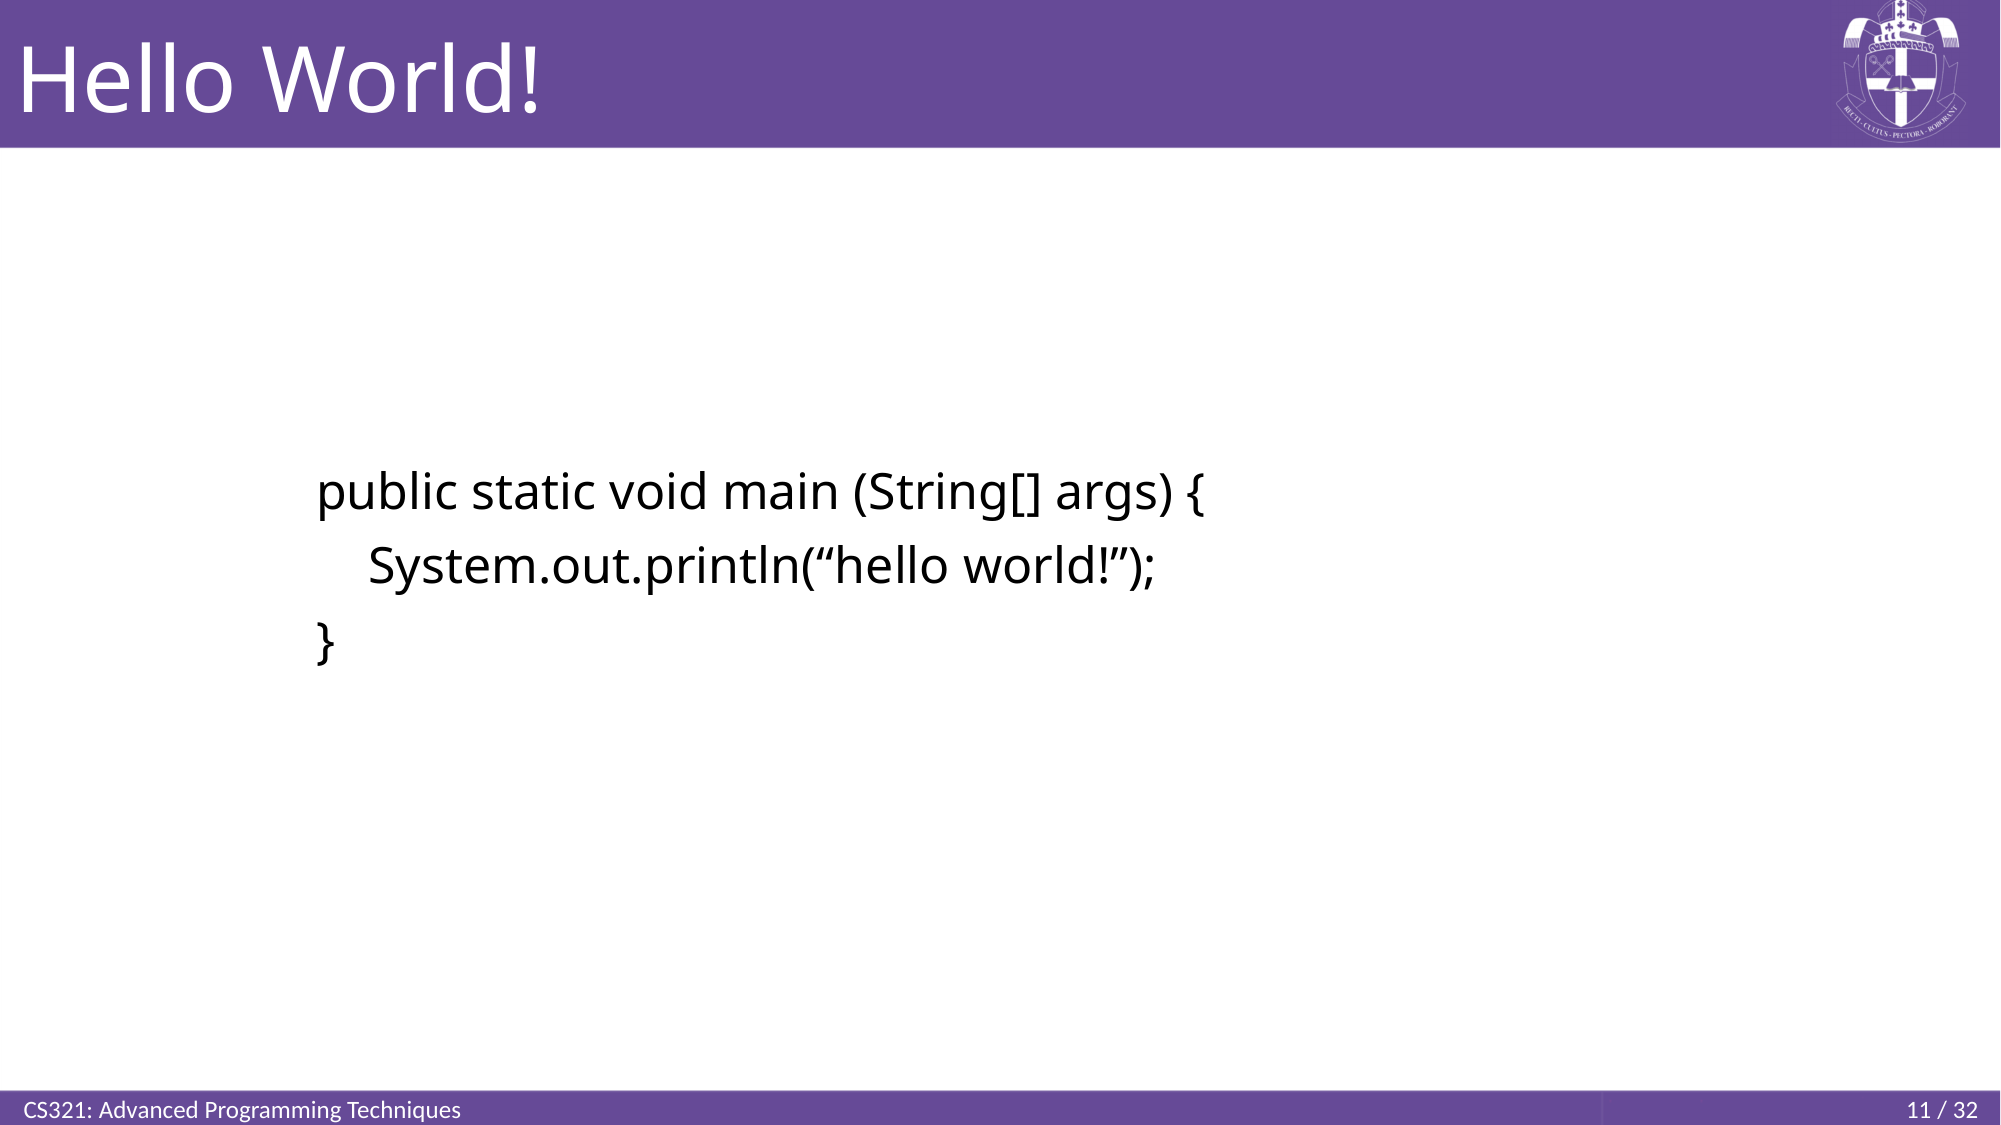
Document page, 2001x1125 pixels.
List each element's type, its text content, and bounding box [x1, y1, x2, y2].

text_box public static void main (String[] args) { System.out.println(“hello world!”); } [301, 377, 1732, 725]
picture [0, 0, 2001, 1125]
slide_number 10 / 32 [1862, 1078, 1994, 1125]
footer CS321: Advanced Programming Techniques [8, 1078, 499, 1125]
title Hello World! [0, 0, 1725, 192]
